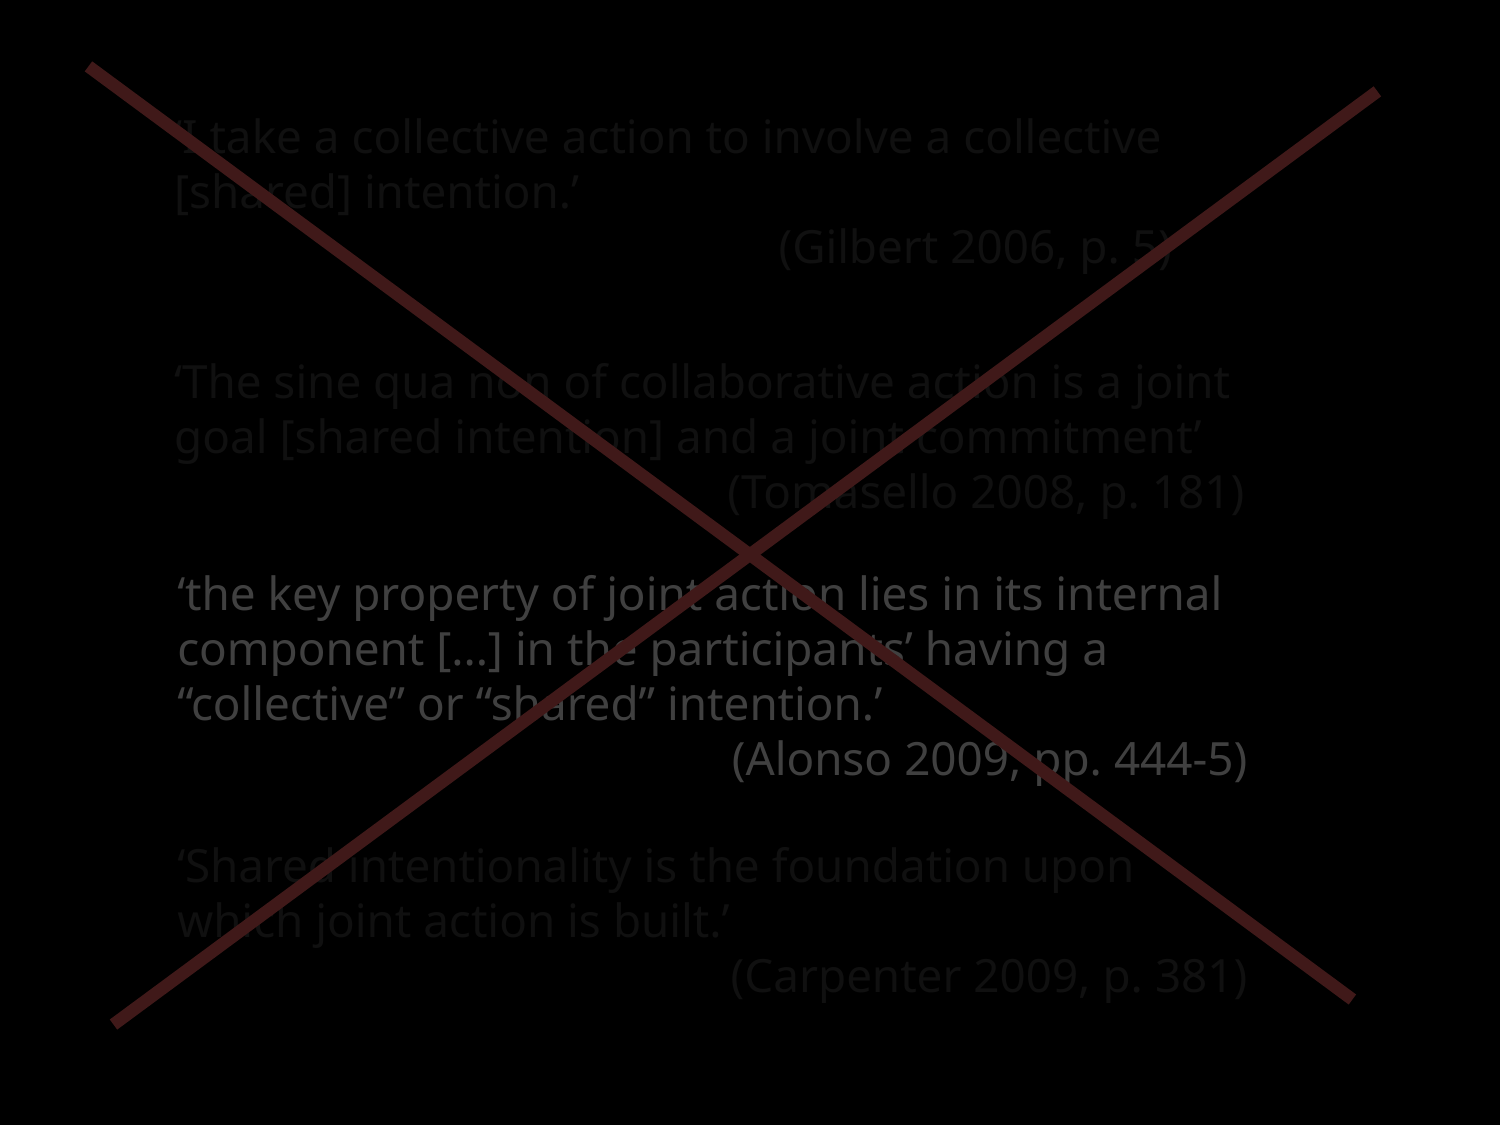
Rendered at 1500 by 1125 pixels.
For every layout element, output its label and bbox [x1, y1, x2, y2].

text_box [53, 30, 1483, 1035]
text_box [88, 66, 1378, 1025]
